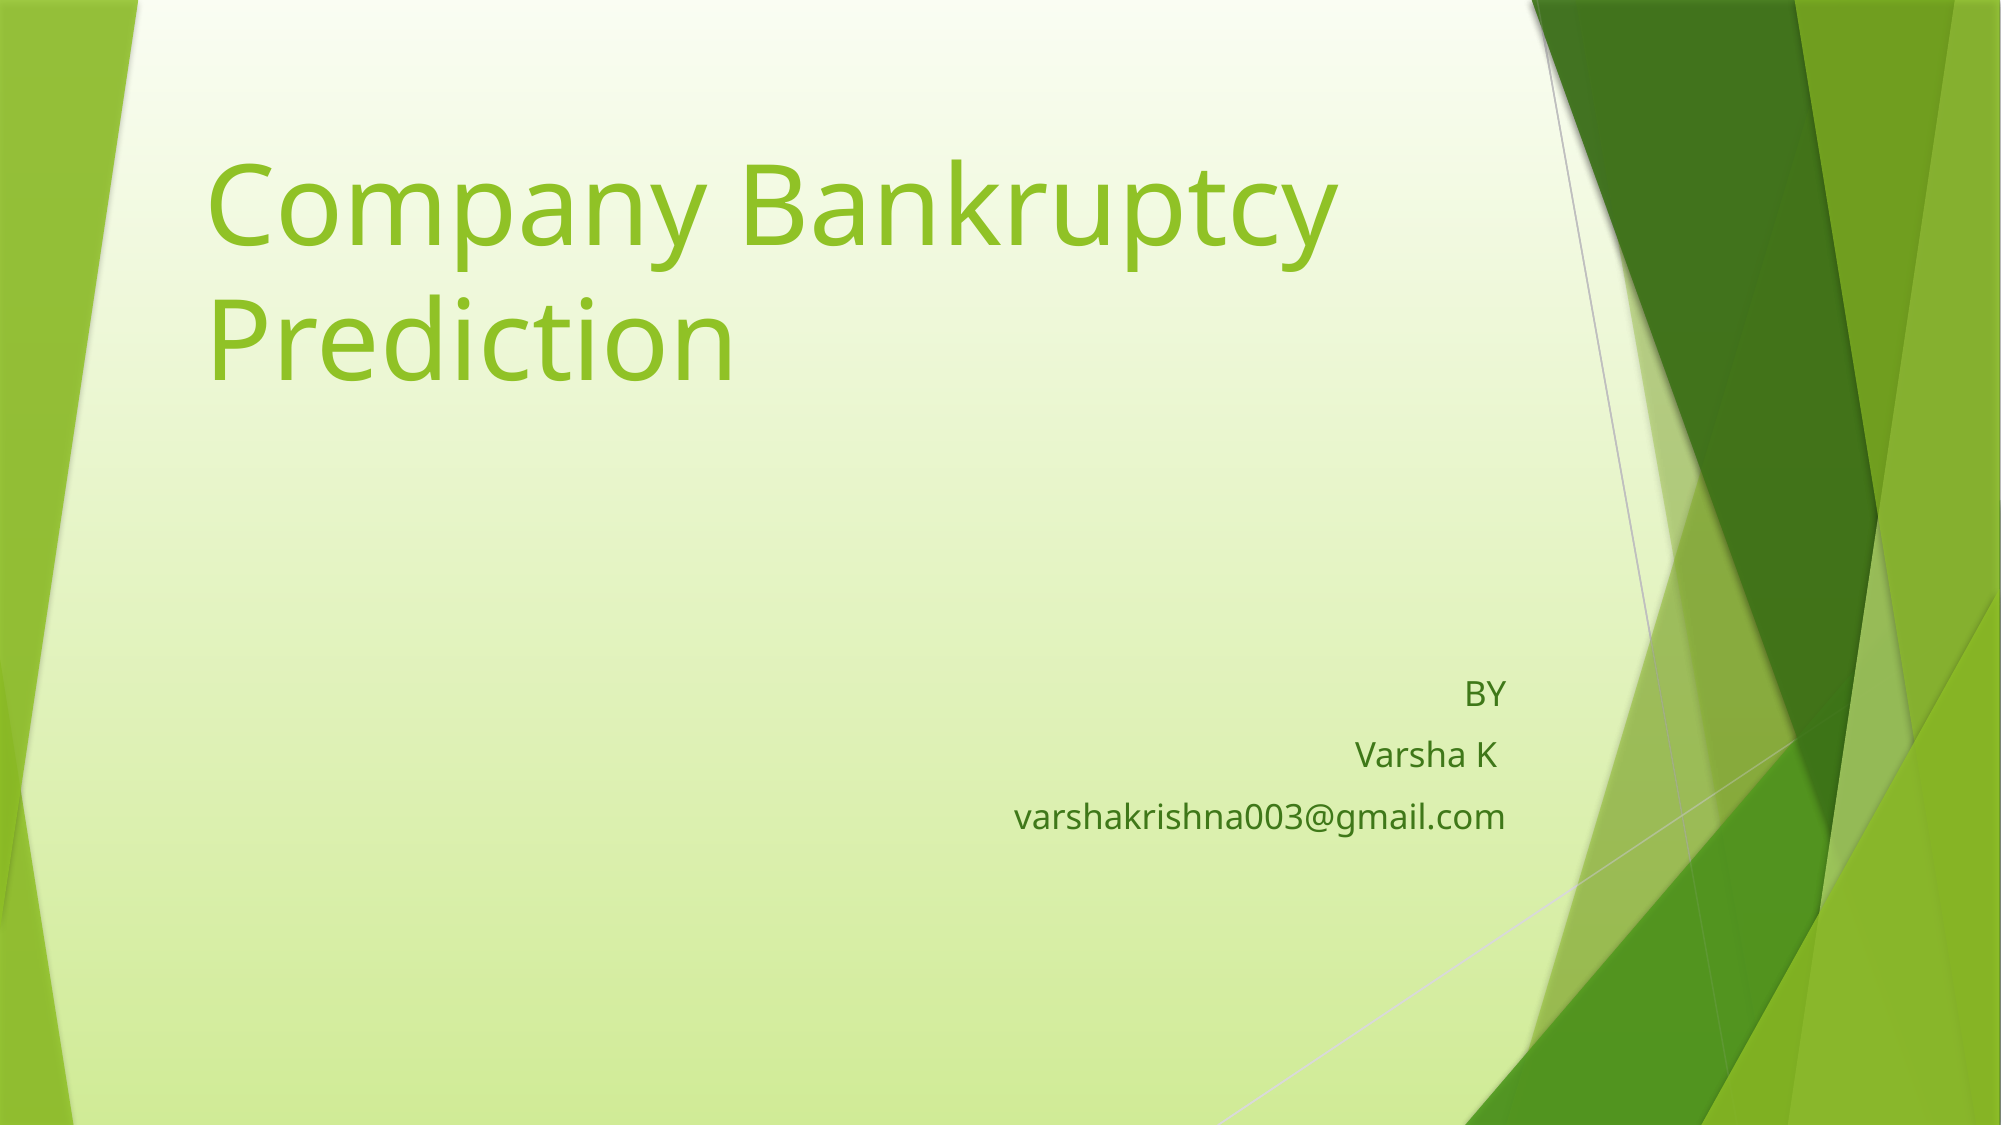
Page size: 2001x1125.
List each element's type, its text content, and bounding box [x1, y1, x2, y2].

subtitle BY Varsha K varshakrishna003@gmail.com [247, 664, 1522, 845]
title Company Bankruptcy Prediction [189, 112, 1386, 411]
